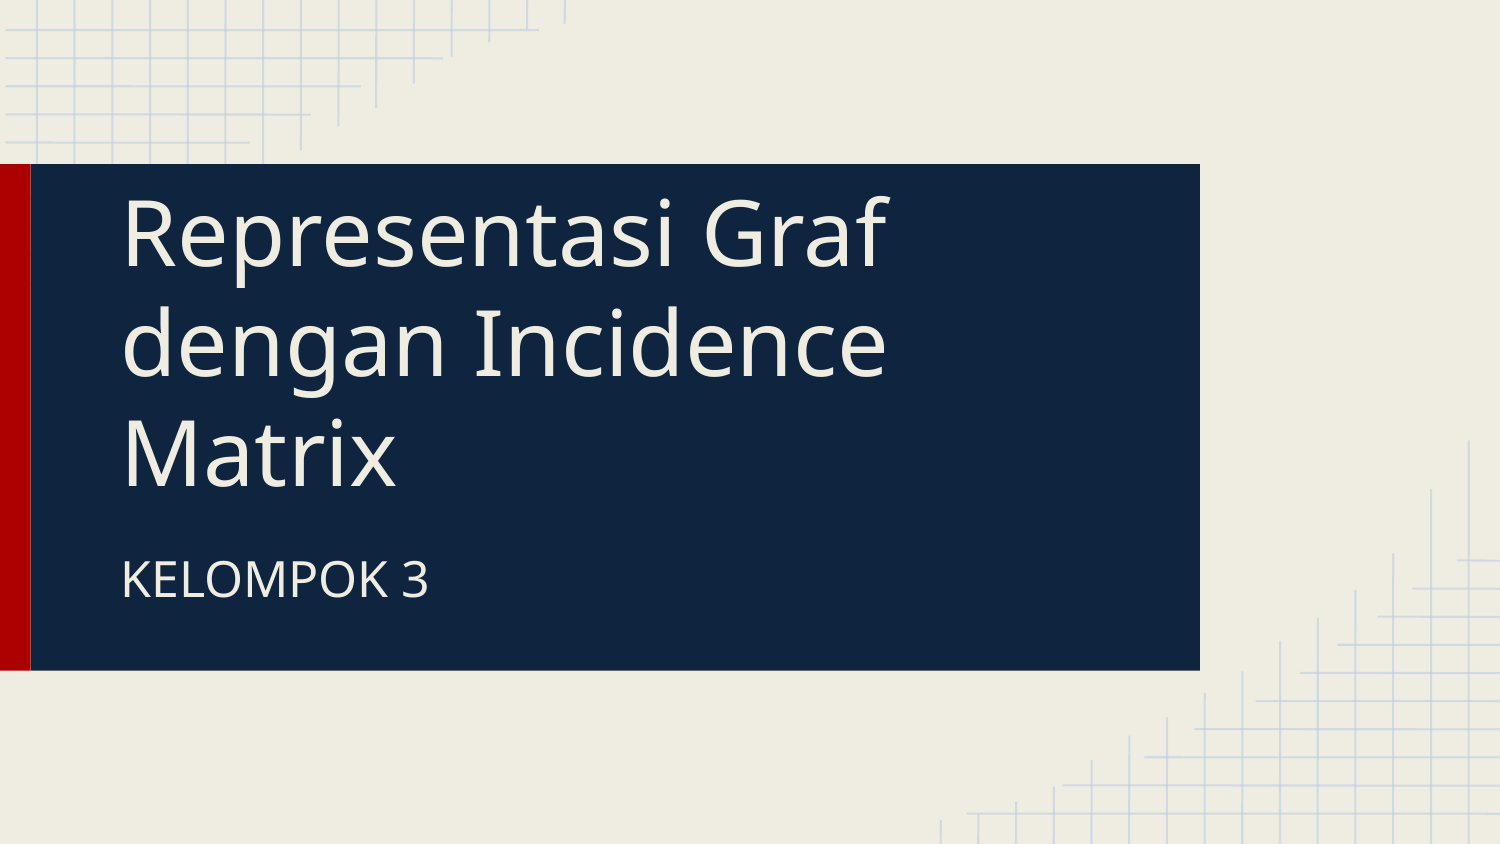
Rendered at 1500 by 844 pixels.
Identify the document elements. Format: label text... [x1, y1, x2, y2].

subtitle KELOMPOK 3 [105, 532, 1156, 644]
title Representasi Graf dengan Incidence Matrix [105, 355, 1156, 520]
